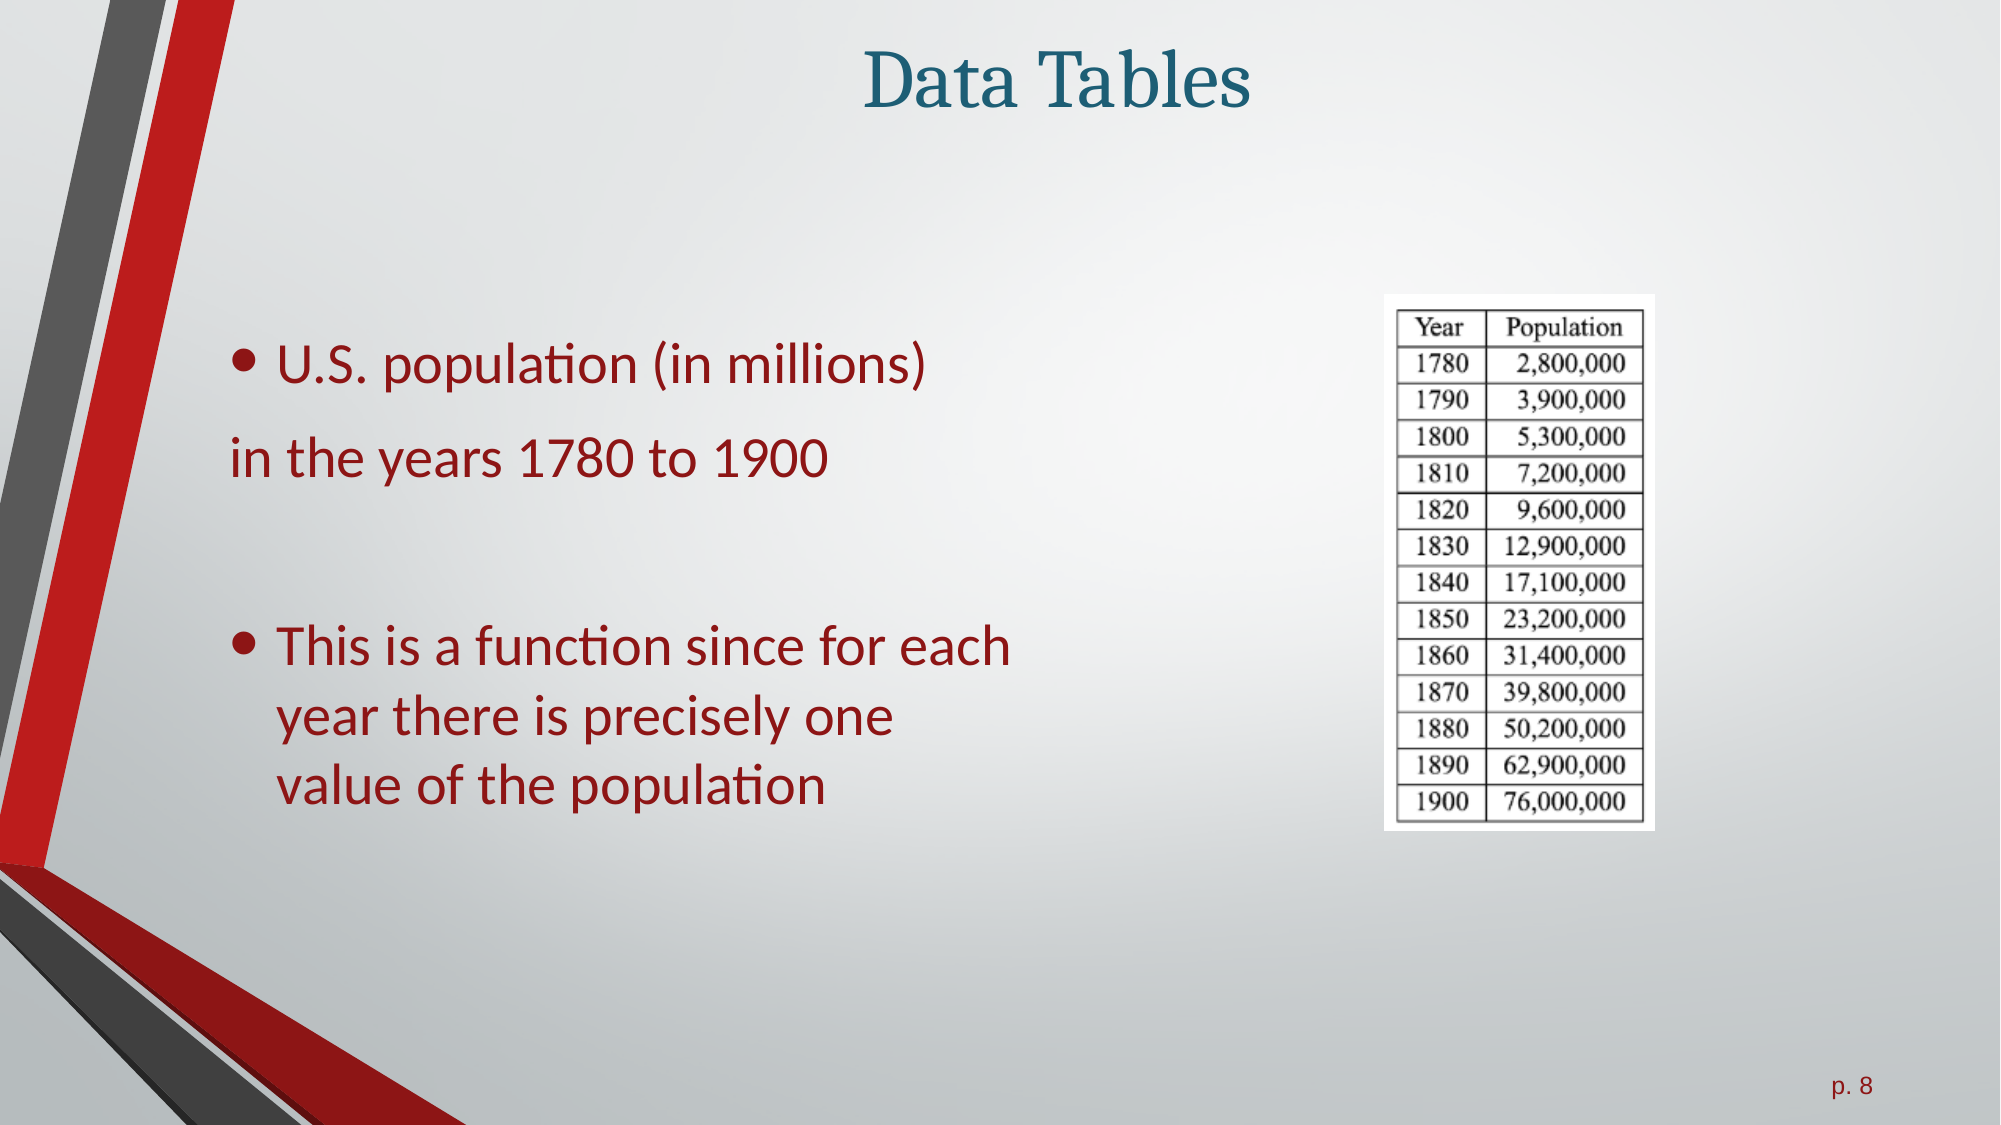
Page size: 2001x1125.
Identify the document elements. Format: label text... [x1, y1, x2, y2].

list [1384, 294, 1655, 831]
list U.S. population (in millions) in the years 1780 to 1900 This is a function since for each year there is precisely one value of the population [214, 294, 1033, 848]
title Data Tables [214, 3, 1900, 145]
